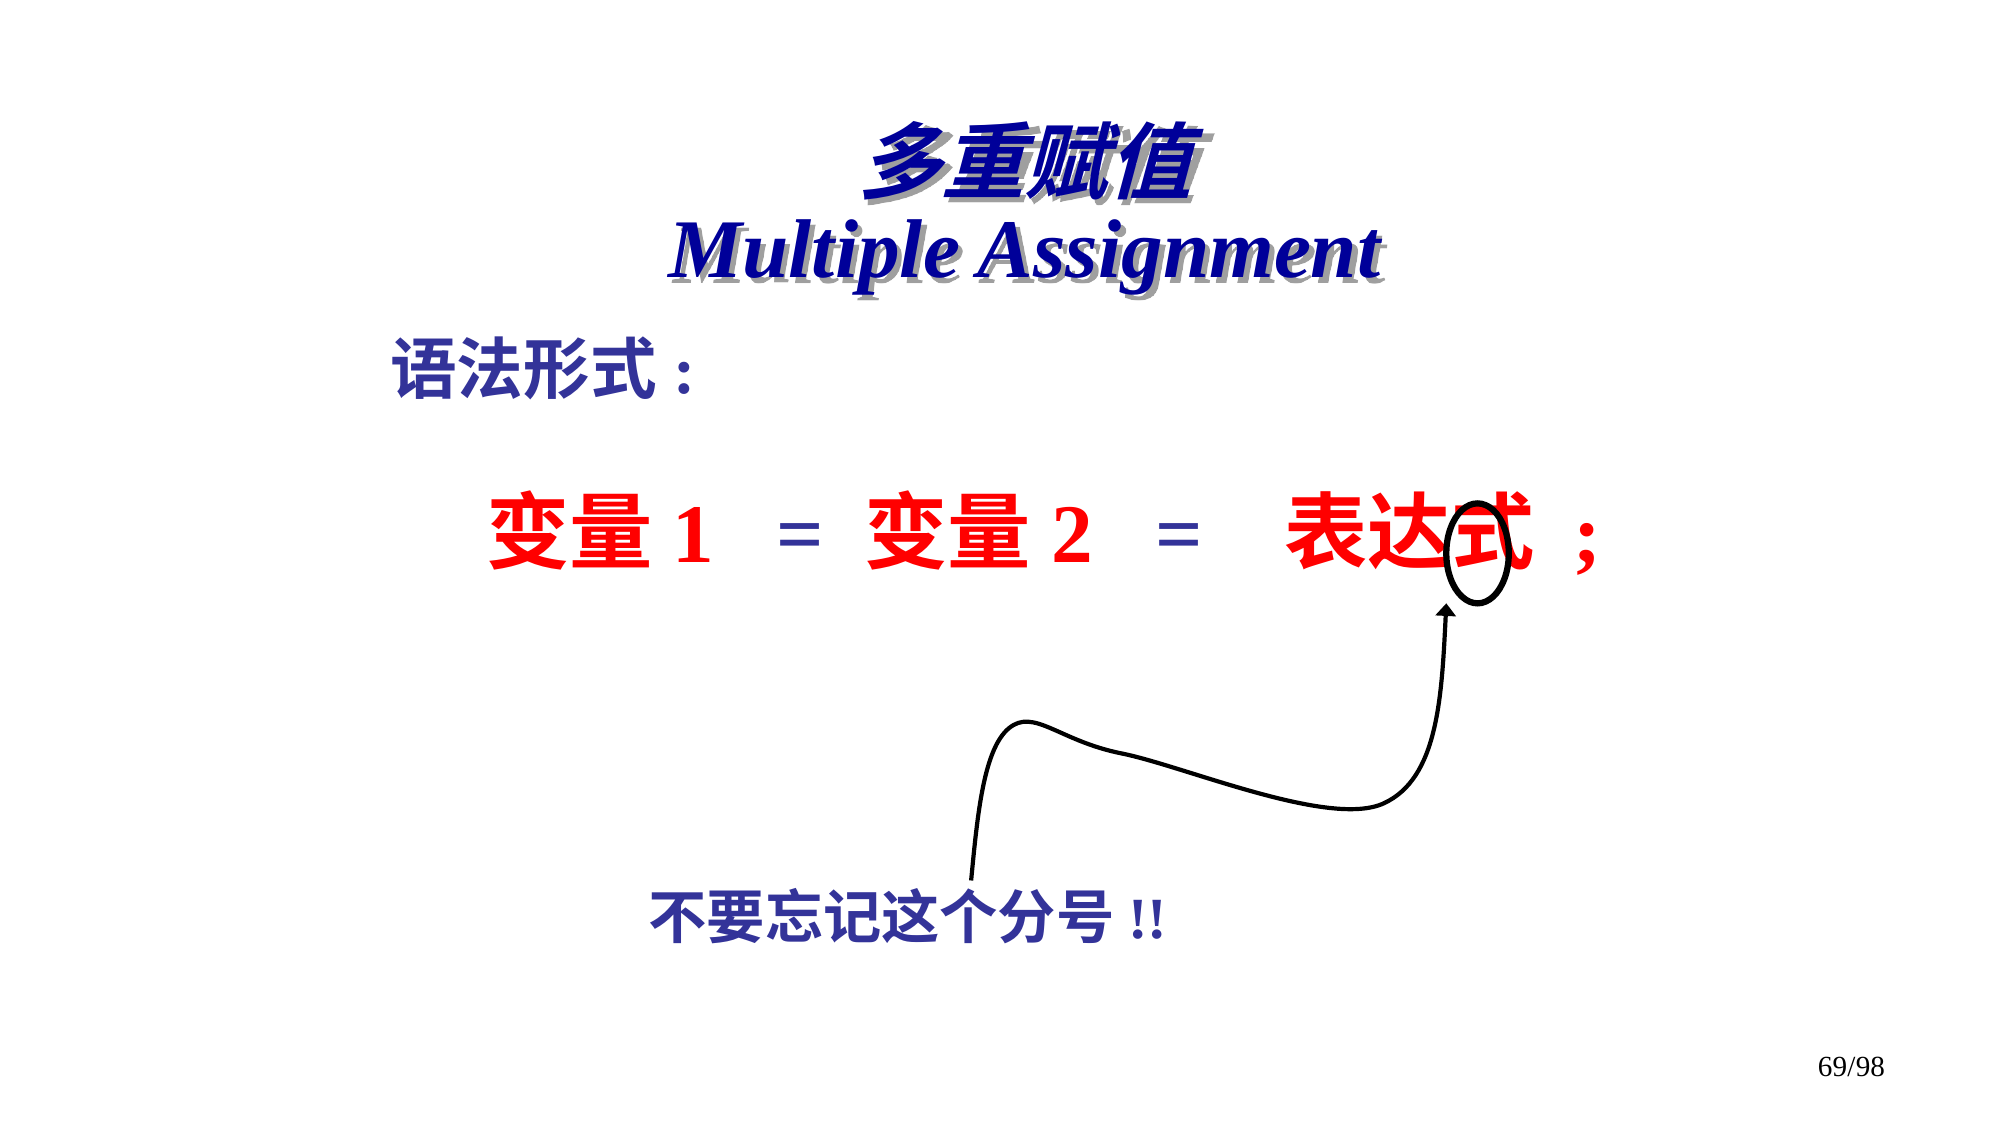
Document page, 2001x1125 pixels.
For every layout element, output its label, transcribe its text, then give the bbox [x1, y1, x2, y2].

title 多重赋值 Multiple Assignment [387, 152, 1663, 303]
list 语法形式: 变量1 = 变量2 = 表达式 ; [374, 324, 1751, 738]
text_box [633, 503, 1510, 959]
